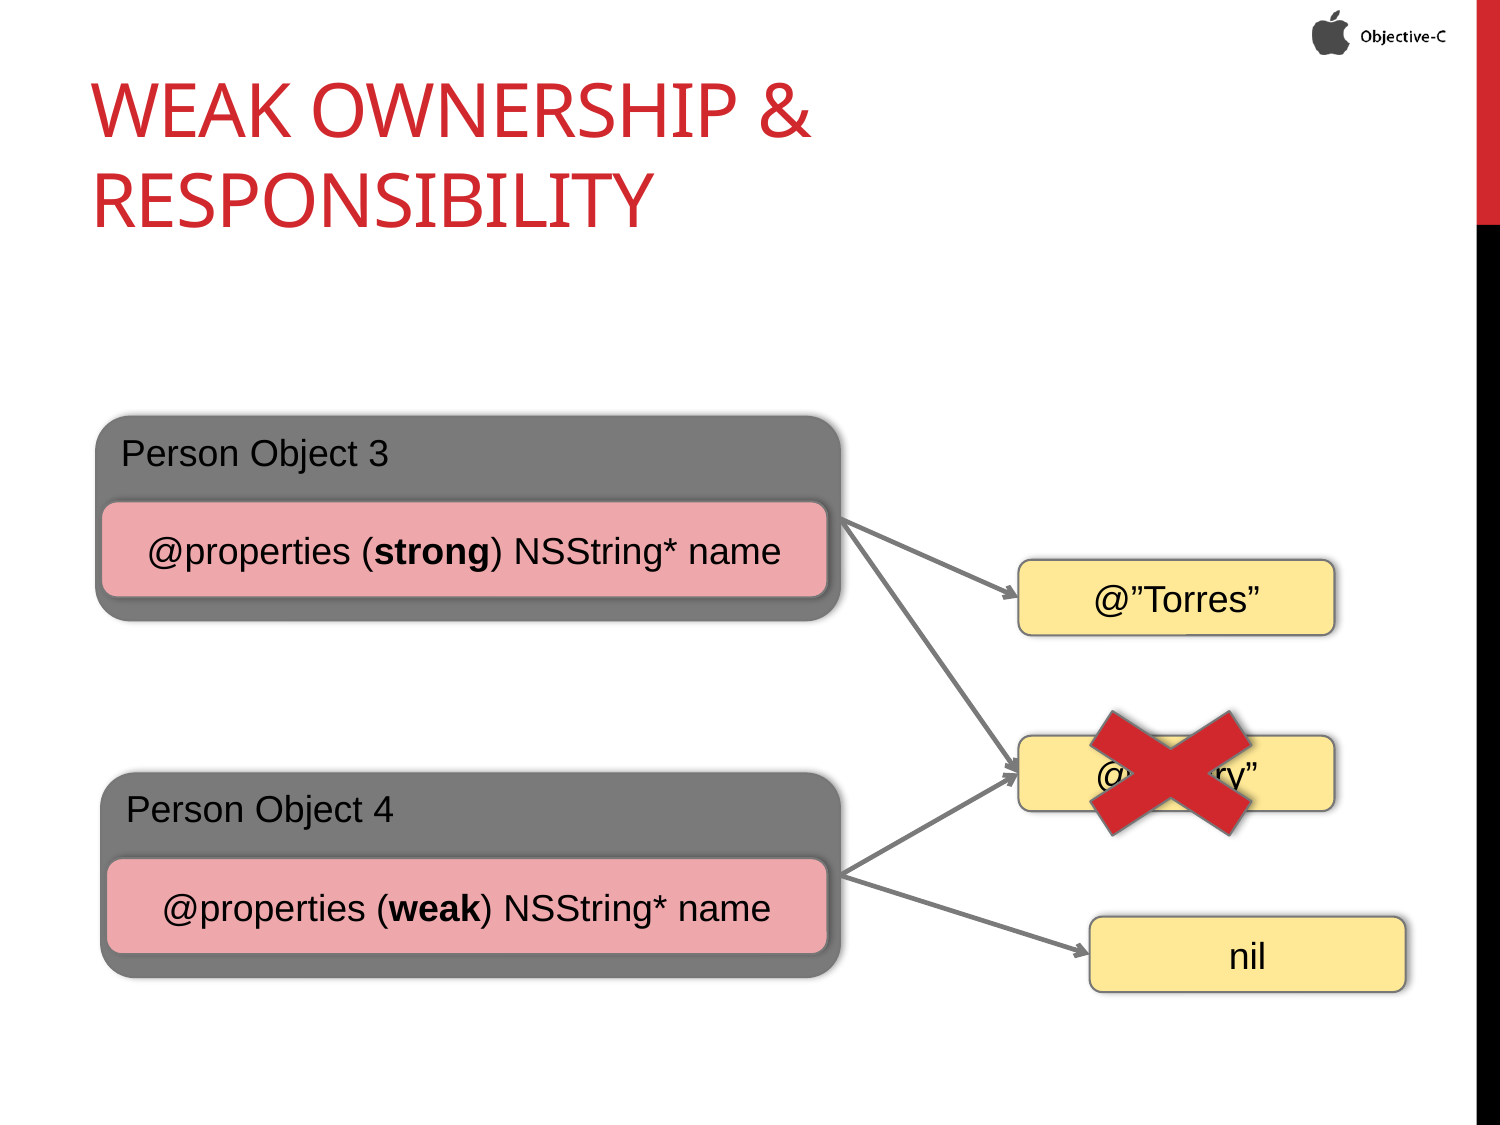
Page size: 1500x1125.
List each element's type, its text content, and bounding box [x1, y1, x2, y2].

picture [1270, 0, 1488, 100]
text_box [100, 772, 838, 978]
text_box @”Henry” [1225, 734, 1336, 813]
text_box @”Henry” [1162, 805, 1188, 813]
text_box @”Torres” [1027, 558, 1336, 637]
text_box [839, 774, 1019, 873]
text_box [839, 874, 1407, 993]
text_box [95, 416, 841, 621]
text_box @”Henry” [1027, 734, 1124, 813]
title WEAK Ownership & Responsibility [75, 25, 1227, 250]
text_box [839, 517, 1019, 774]
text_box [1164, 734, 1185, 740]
text_box [1089, 710, 1253, 837]
